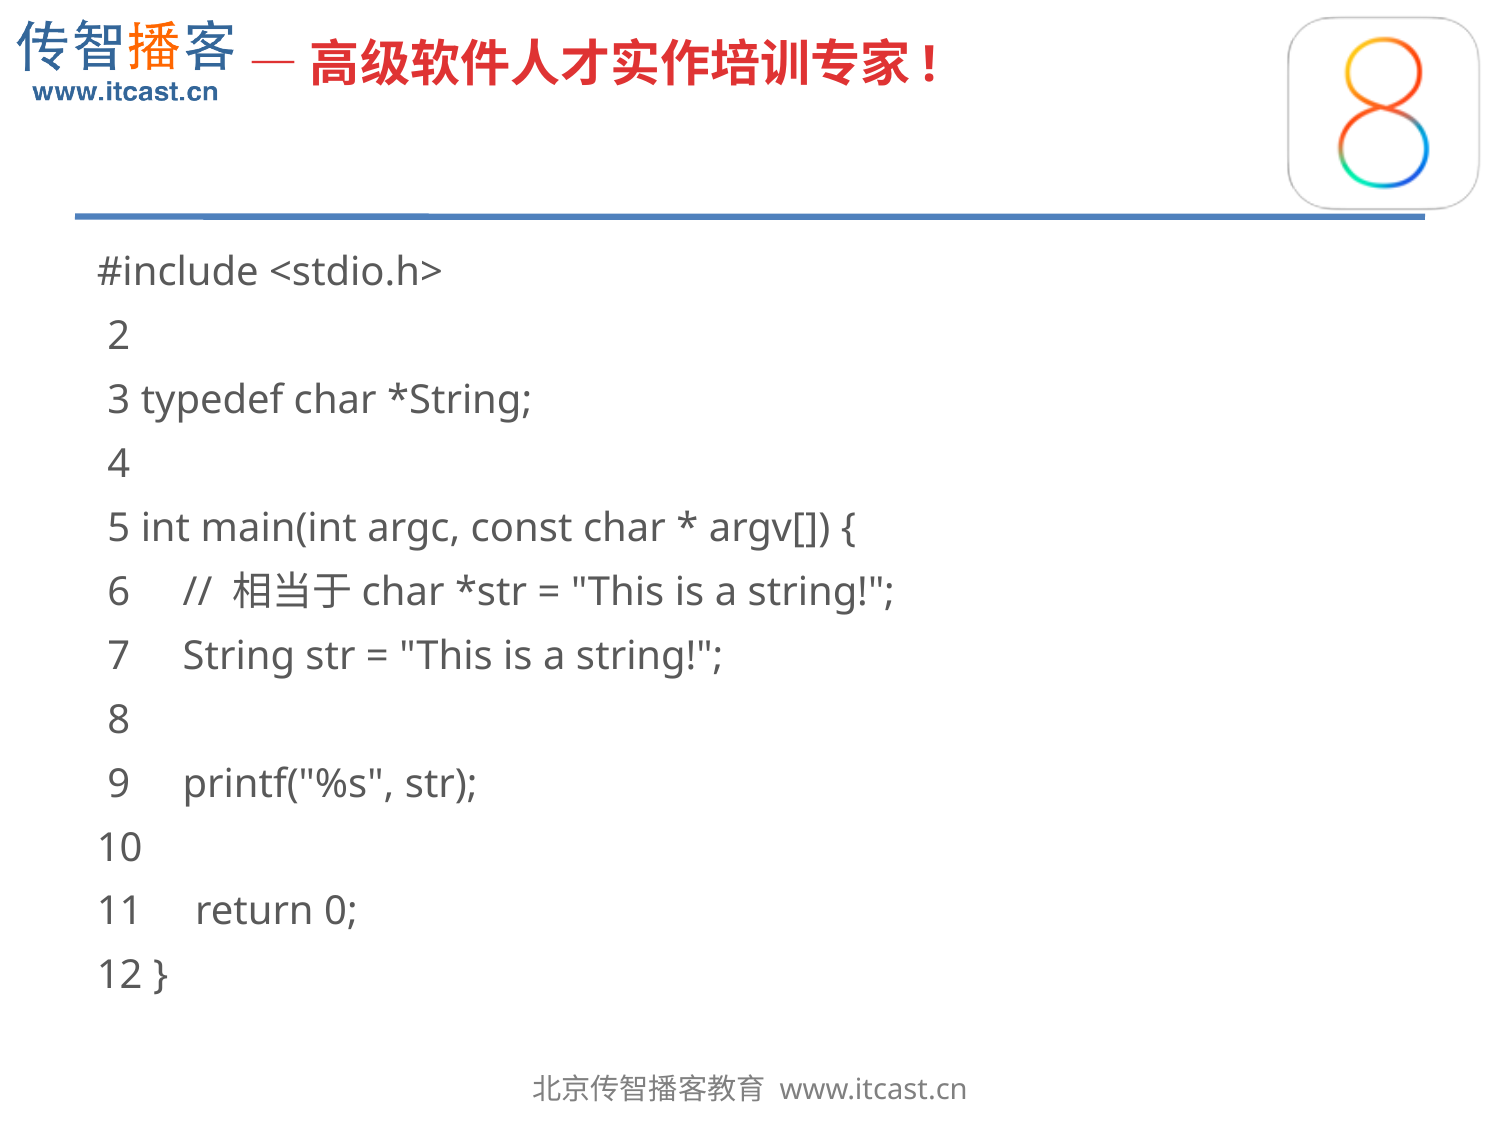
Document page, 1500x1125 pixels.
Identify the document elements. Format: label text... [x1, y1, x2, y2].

picture [16, 19, 234, 101]
list #include <stdio.h> 2 3 typedef char *String; 4 5 int main(int argc, const char * argv[]) { 6 // 相当于char *str = "This is a string!"; 7 String str = "This is a string!"; 8 9 printf("%s", str); 10 11 return 0; 12 } [81, 237, 1416, 1005]
picture [1270, 0, 1497, 227]
